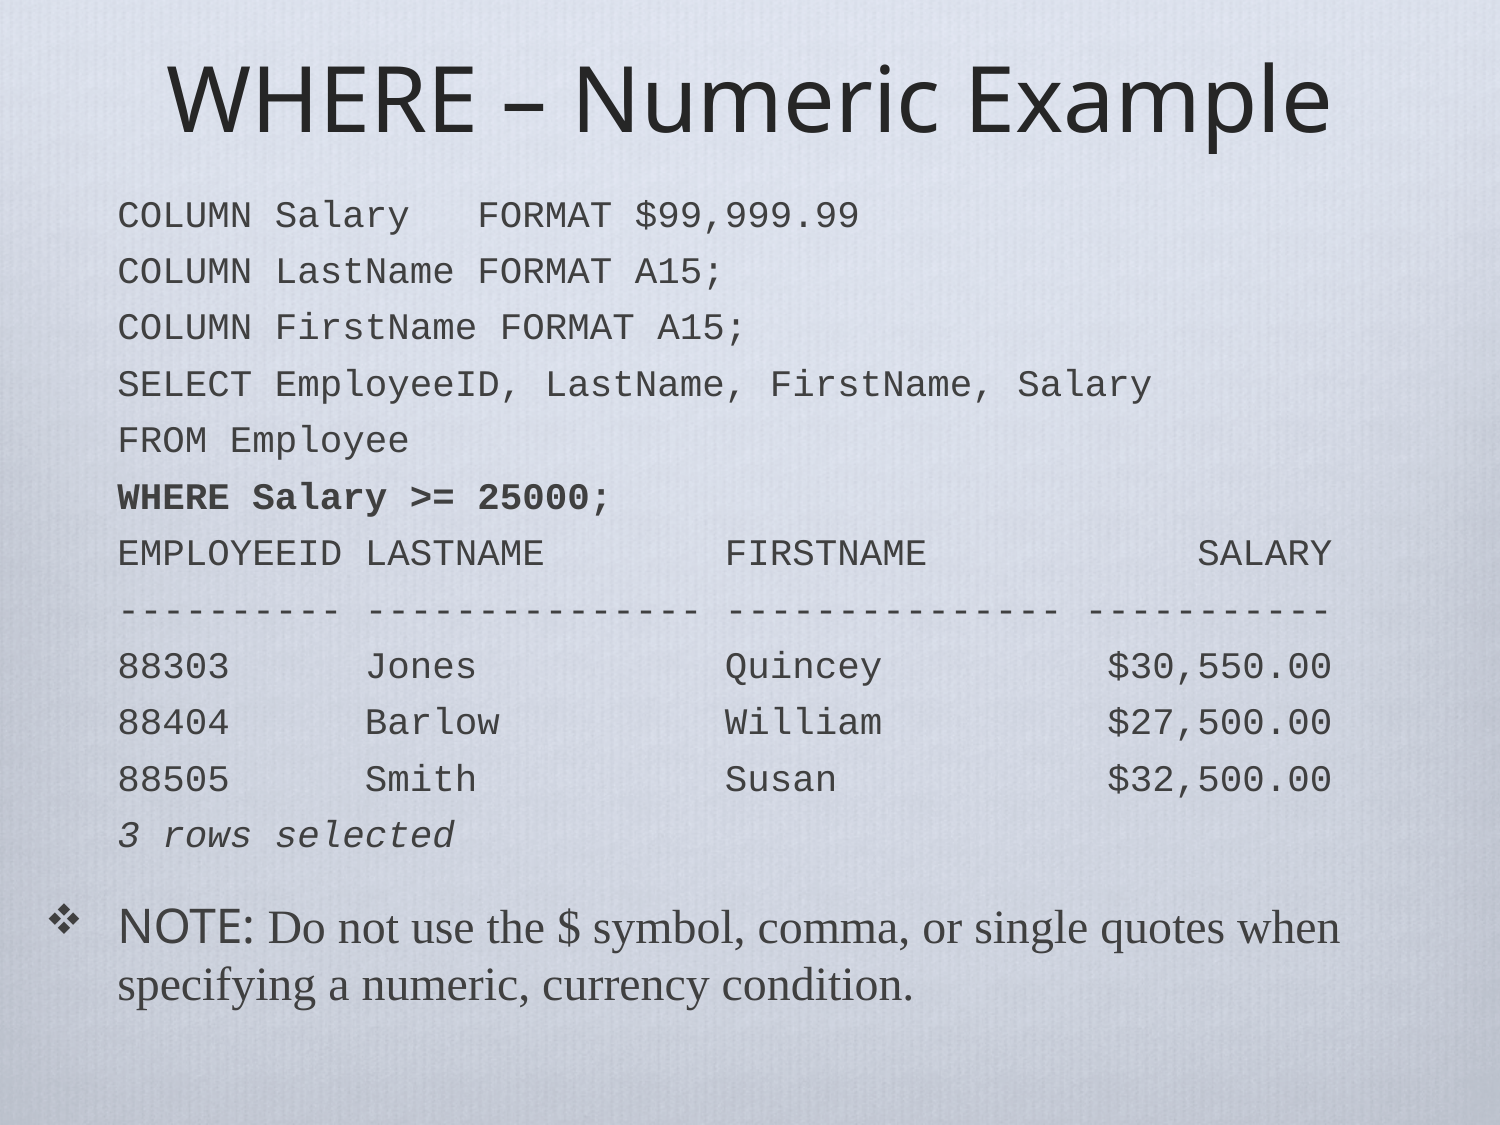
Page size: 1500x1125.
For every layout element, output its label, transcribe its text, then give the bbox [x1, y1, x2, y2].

list COLUMN Salary FORMAT $99,999.99 COLUMN LastName FORMAT A15; COLUMN FirstName FORMAT A15; SELECT EmployeeID, LastName, FirstName, Salary FROM Employee WHERE Salary >= 25000; EMPLOYEEID LASTNAME FIRSTNAME SALARY ---------- --------------- --------------- ----------- 88303 Jones Quincey $30,550.00 88404 Barlow William $27,500.00 88505 Smith Susan $32,500.00 3 rows selected NOTE: Do not use the $ symbol, comma, or single quotes when specifying a numeric, currency condition. [30, 190, 1429, 1034]
title WHERE – Numeric Example [150, 1, 1350, 190]
